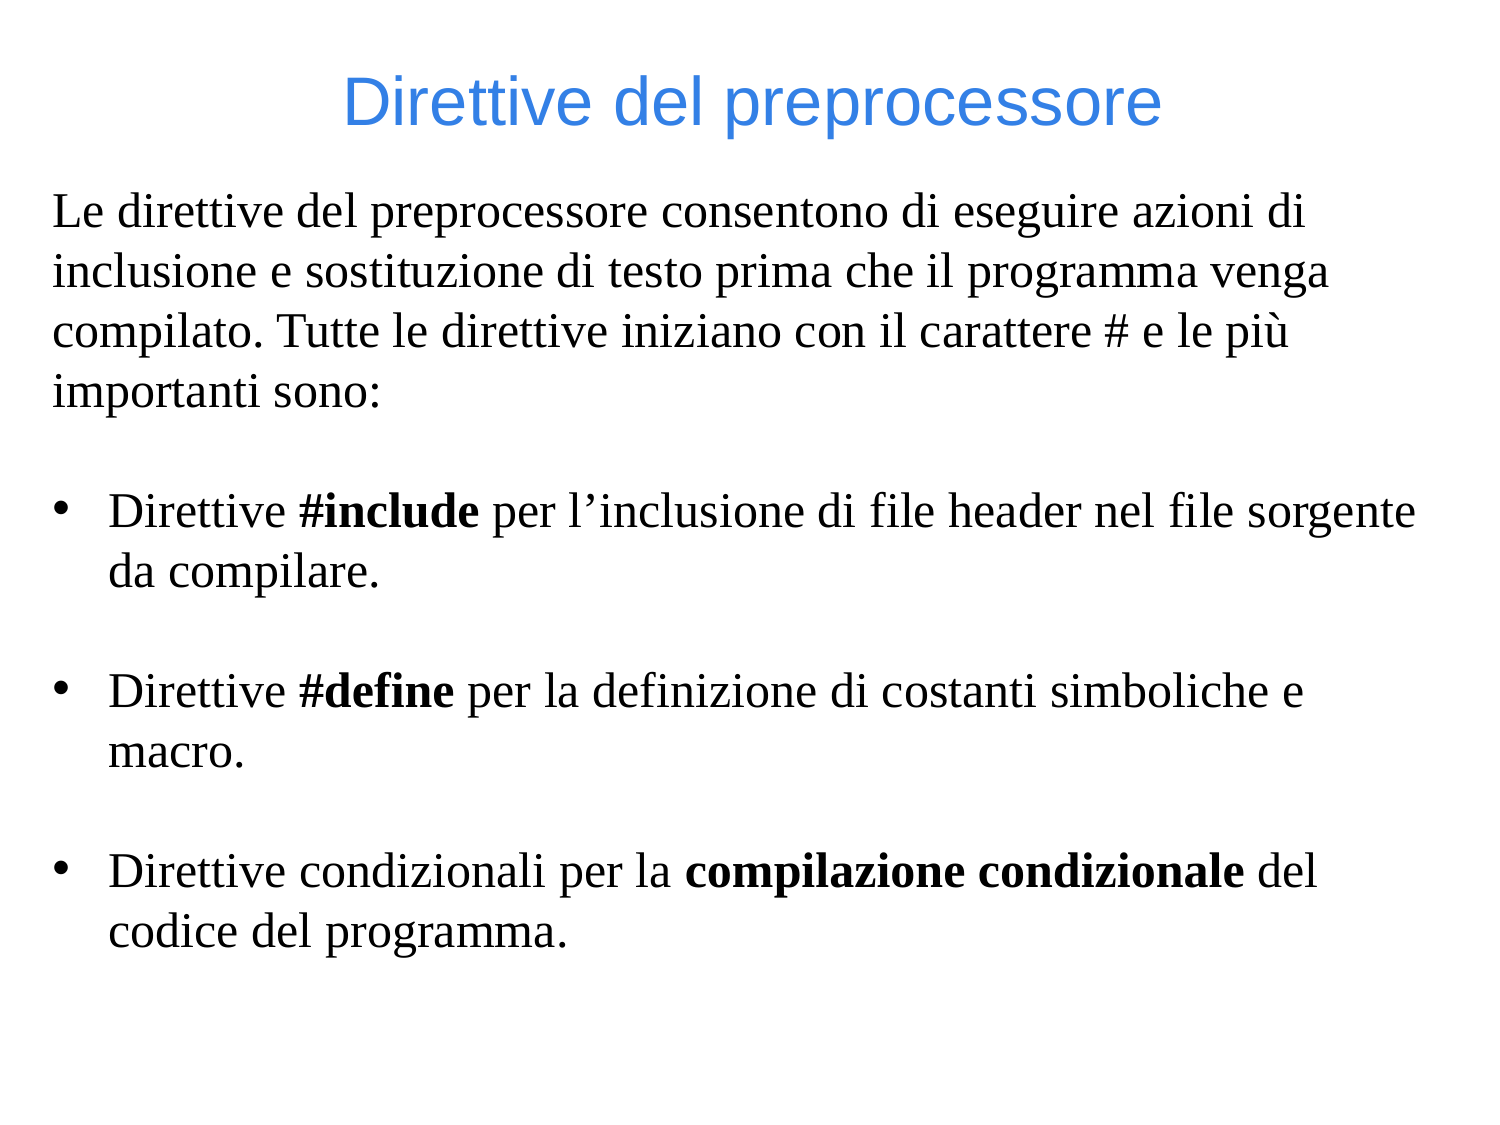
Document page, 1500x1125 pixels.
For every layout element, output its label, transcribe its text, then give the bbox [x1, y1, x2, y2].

text_box Le direttive del preprocessore consentono di eseguire azioni di inclusione e sostituzione di testo prima che il programma venga compilato. Tutte le direttive iniziano con il carattere # e le più importanti sono: Direttive #include per l’inclusione di file header nel file sorgente da compilare. Direttive #define per la definizione di costanti simboliche e macro. Direttive condizionali per la compilazione condizionale del codice del programma. [37, 115, 1450, 1025]
text_box Direttive del preprocessore [12, 58, 1475, 162]
